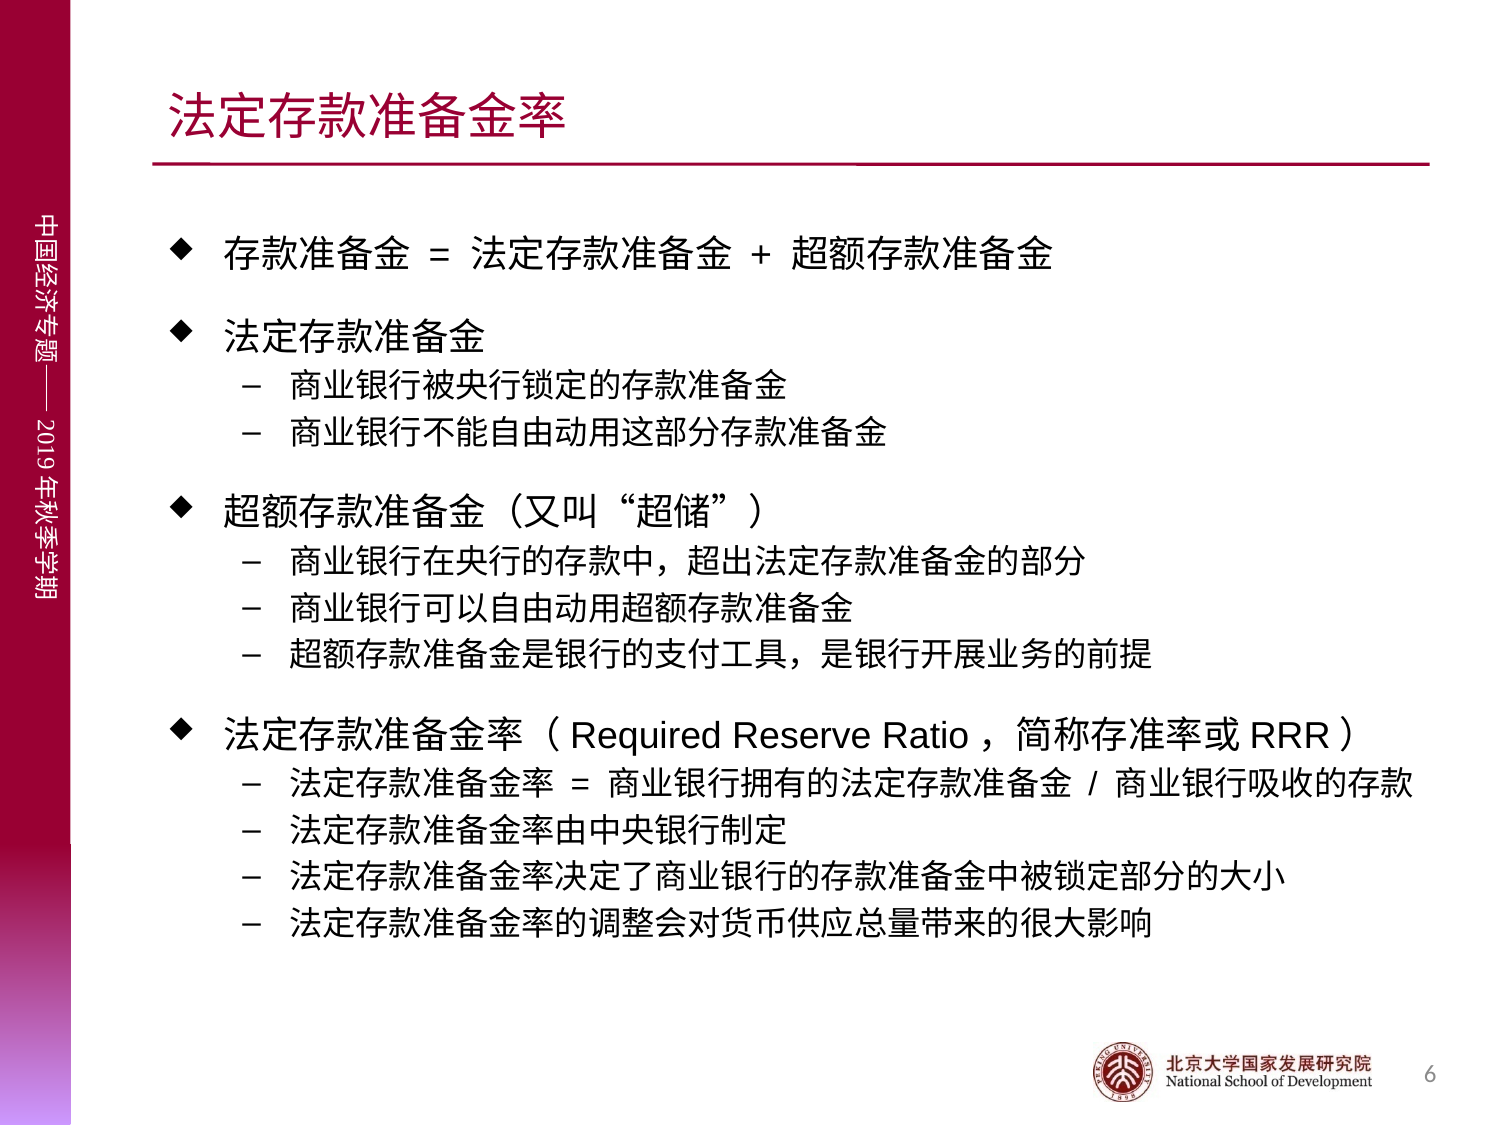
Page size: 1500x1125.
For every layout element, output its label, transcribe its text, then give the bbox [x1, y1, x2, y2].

picture [1093, 1042, 1101, 1102]
title 法定存款准备金率 [152, 0, 1426, 153]
slide_number 6 [1101, 1042, 1452, 1103]
list 存款准备金 = 法定存款准备金 + 超额存款准备金 法定存款准备金 商业银行被央行锁定的存款准备金 商业银行不能自由动用这部分存款准备金 超额存款准备金（又叫“超储”） 商业银行在央行的存款中，超出法定存款准备金的部分 商业银行可以自由动用超额存款准备金 超额存款准备金是银行的支付工具，是银行开展业务的前提 法定存款准备金率（Required Reserve Ratio，简称存准率或RRR） 法定存款准备金率 = 商业银行拥有的法定存款准备金 / 商业银行吸收的存款 法定存款准备金率由中央银行制定 法定存款准备金率决定了商业银行的存款准备金中被锁定部分的大小 法定存款准备金率的调整会对货币供应总量带来的很大影响 [152, 222, 1430, 997]
